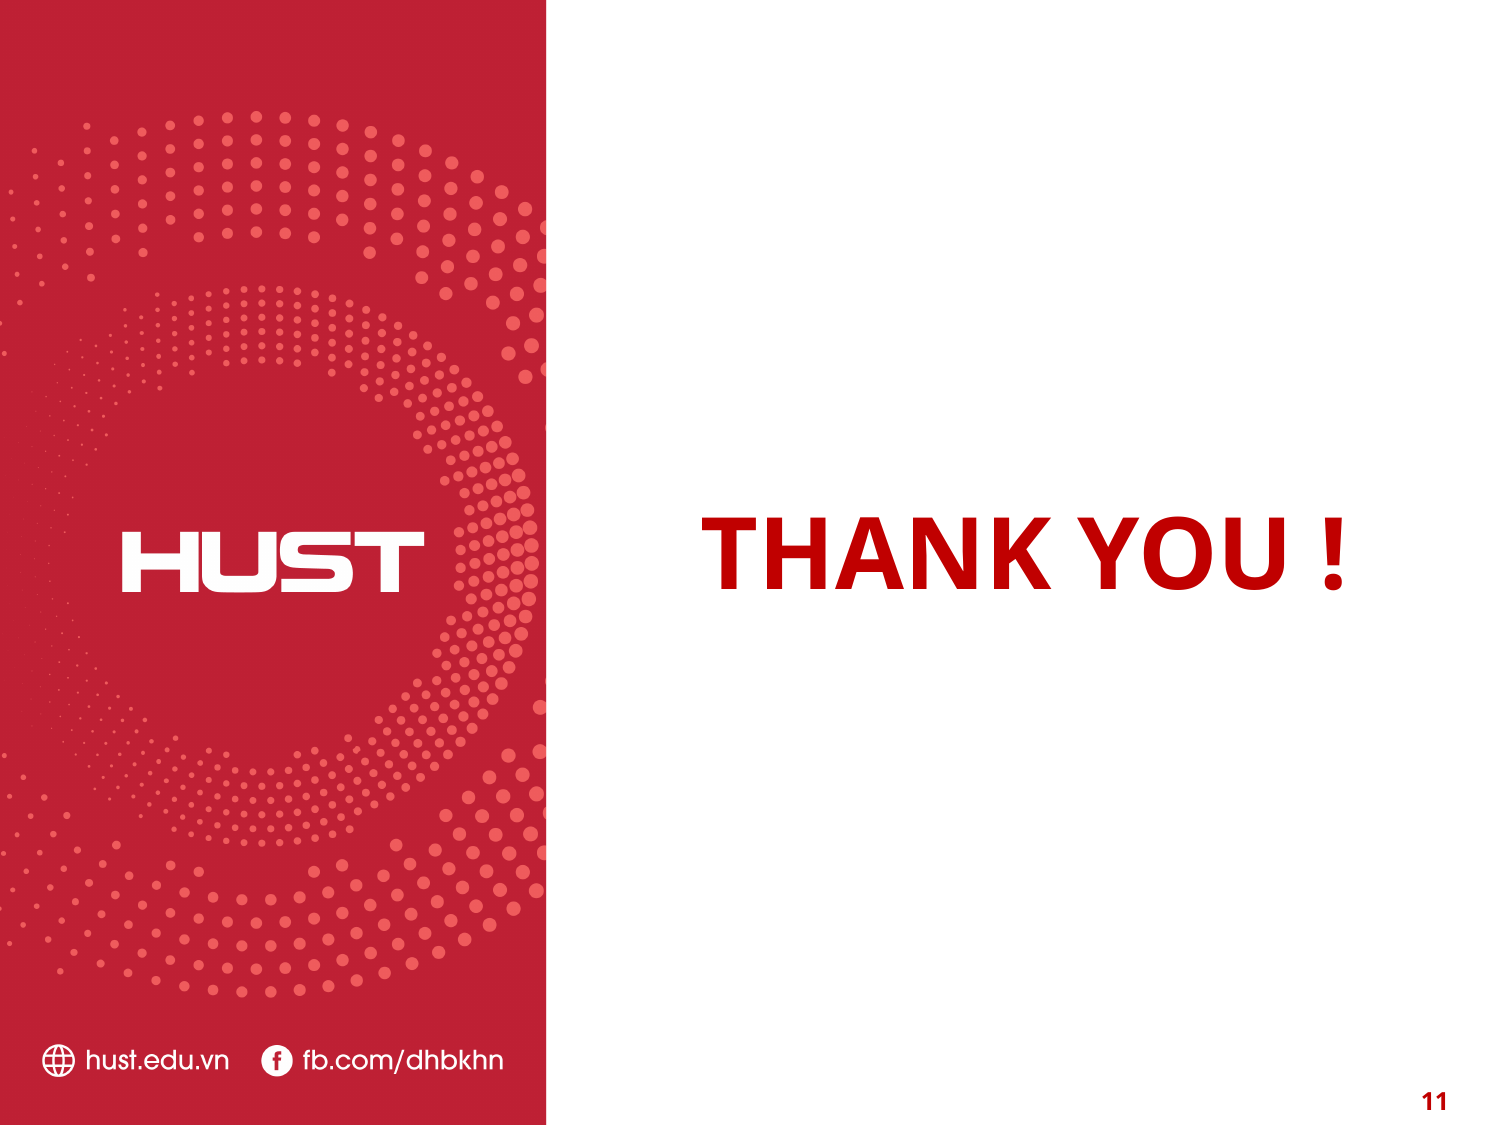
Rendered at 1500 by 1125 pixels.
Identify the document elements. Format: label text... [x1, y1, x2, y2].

text_box THANK YOU ! [685, 495, 1375, 630]
slide_number 11 [1126, 1078, 1464, 1125]
picture [0, 0, 1500, 1125]
